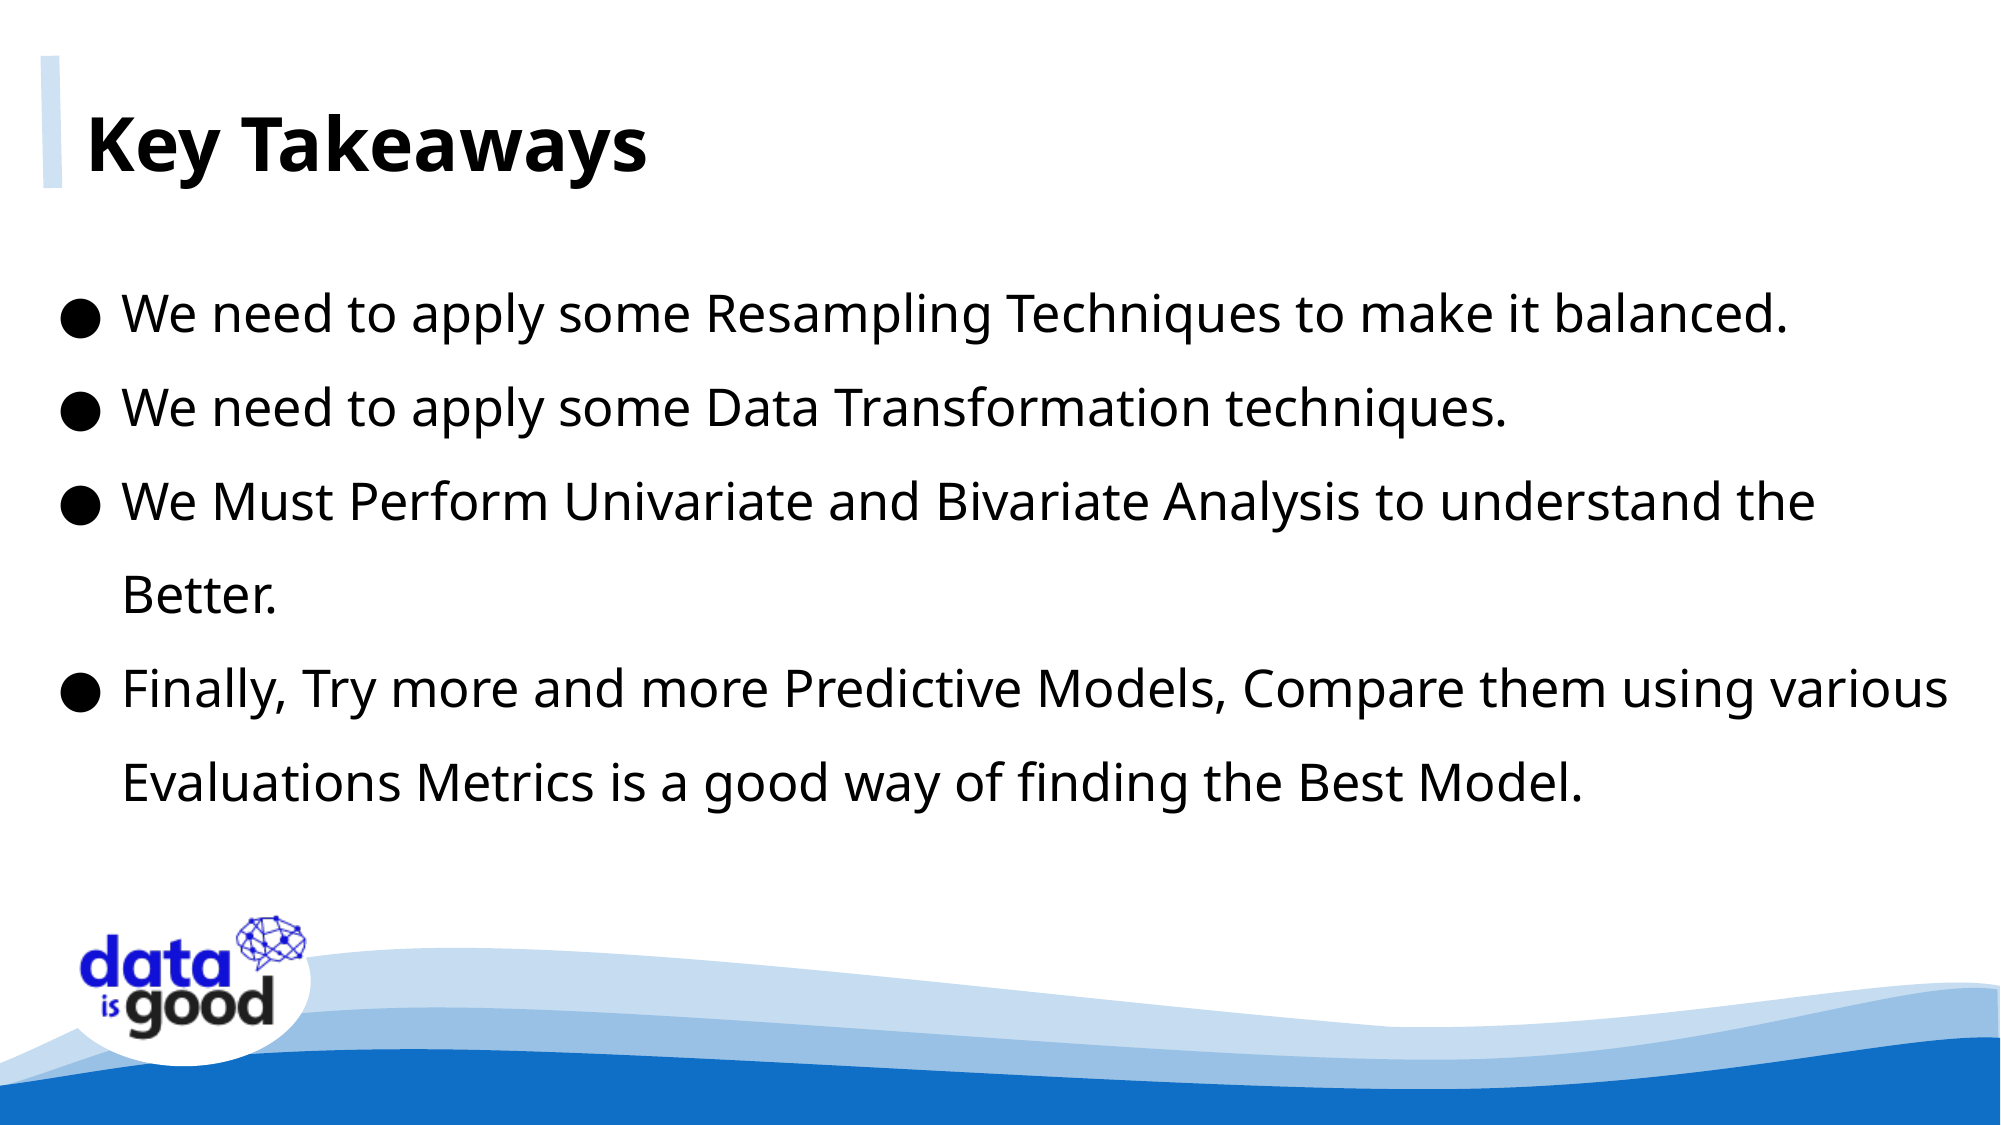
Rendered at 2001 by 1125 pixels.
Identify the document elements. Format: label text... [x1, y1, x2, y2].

title Key Takeaways [70, 67, 1879, 178]
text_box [49, 55, 54, 189]
picture [78, 919, 307, 1072]
list We need to apply some Resampling Techniques to make it balanced. We need to apply some Data Transformation techniques. We Must Perform Univariate and Bivariate Analysis to understand the Better. Finally, Try more and more Predictive Models, Compare them using various Evaluations Metrics is a good way of finding the Best Model. [31, 234, 1969, 919]
